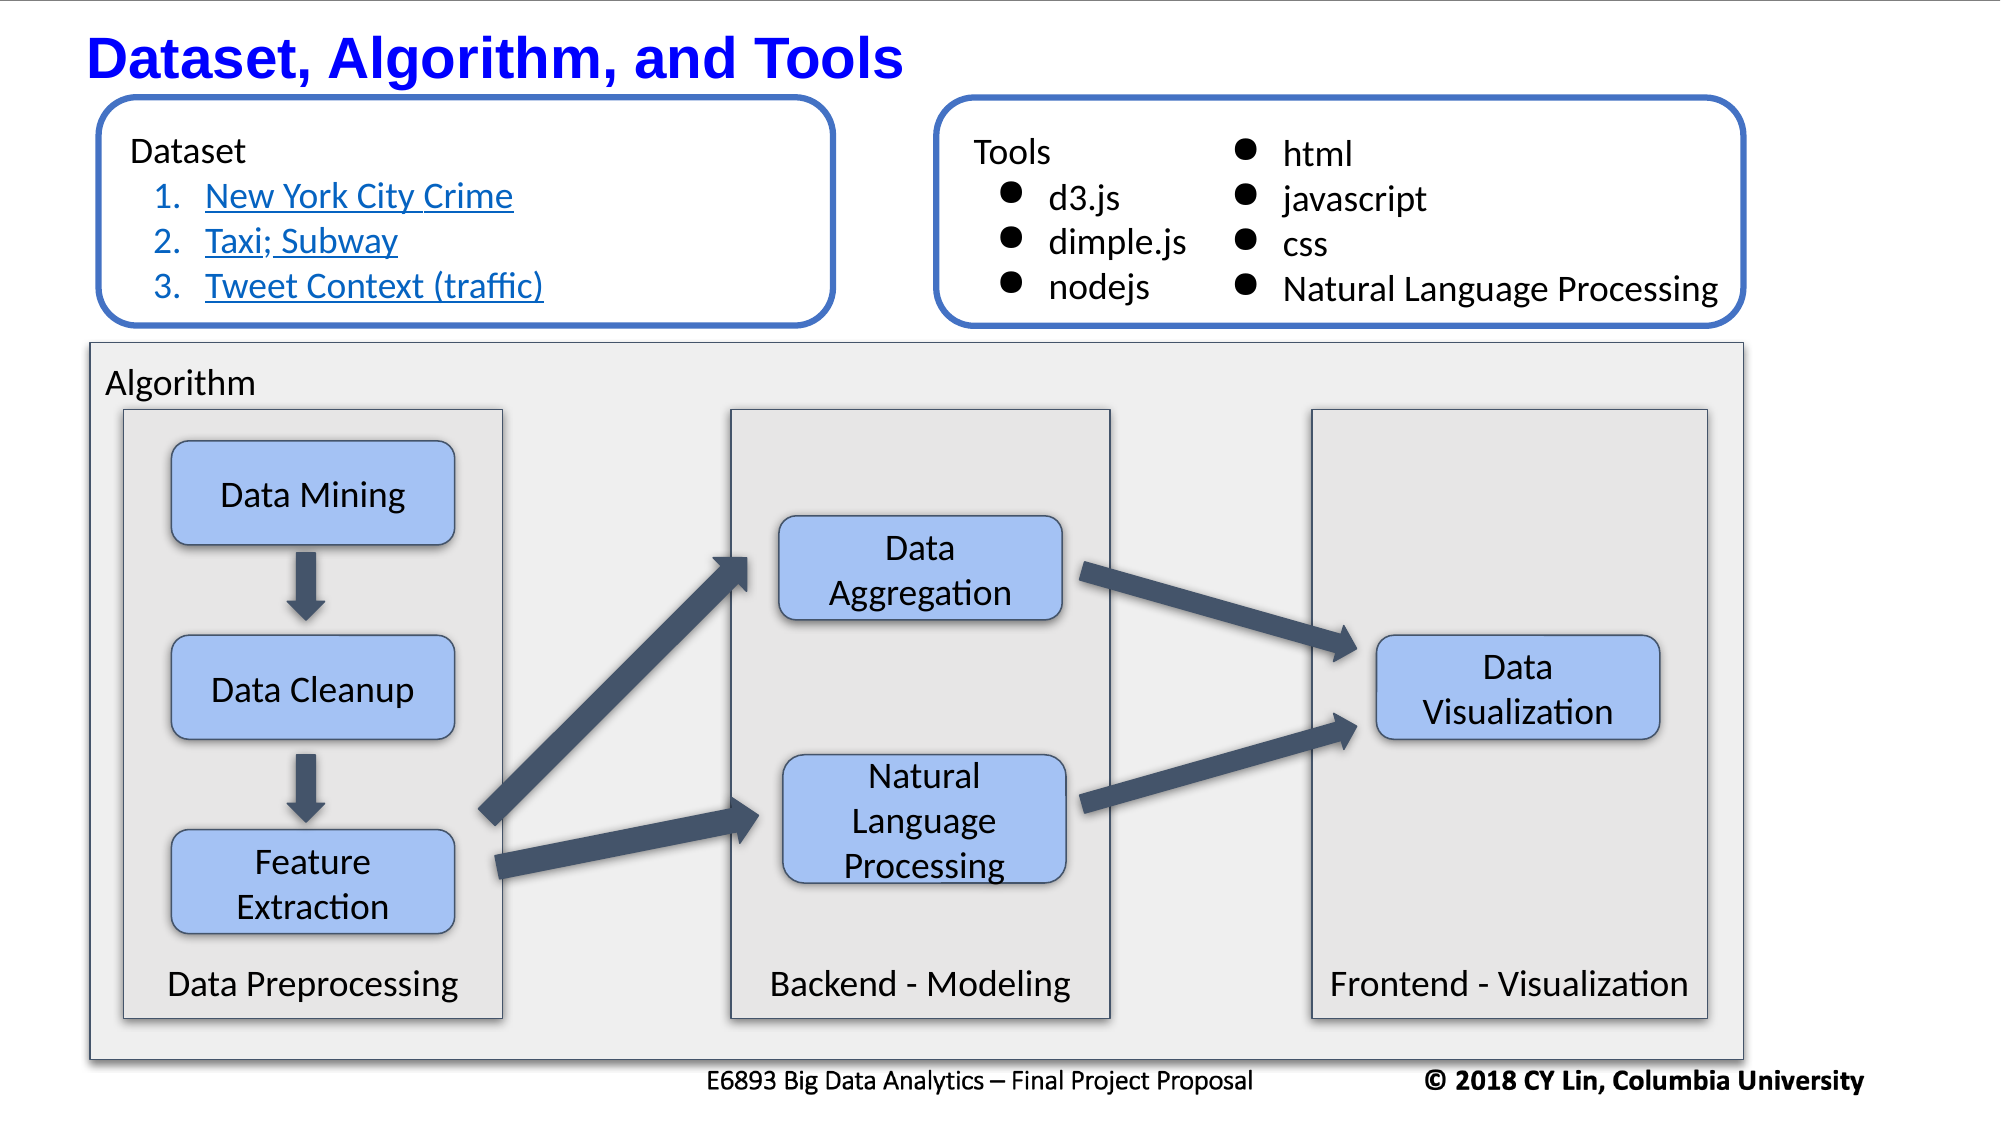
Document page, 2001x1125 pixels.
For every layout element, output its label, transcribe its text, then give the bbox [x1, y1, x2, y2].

text_box Algorithm [90, 342, 1744, 1060]
text_box Backend - Modeling [730, 409, 1110, 1019]
text_box [287, 552, 325, 621]
text_box Feature Extraction [171, 829, 455, 934]
text_box Data Cleanup [171, 635, 455, 740]
text_box Data Aggregation [778, 515, 1063, 620]
text_box [478, 557, 747, 826]
text_box Frontend - Visualization [1312, 409, 1708, 1019]
text_box [935, 96, 1742, 327]
picture [0, 0, 2001, 1125]
text_box Data Preprocessing [123, 409, 503, 1019]
text_box Natural Language Processing [782, 754, 1067, 884]
text_box [495, 796, 759, 879]
text_box Data Visualization [1376, 635, 1660, 740]
text_box [1079, 561, 1357, 662]
text_box html javascript css Natural Language Processing [1193, 121, 1769, 362]
text_box [1079, 713, 1357, 814]
text_box [97, 96, 835, 327]
text_box [287, 754, 325, 823]
text_box Data Mining [171, 440, 455, 545]
text_box Dataset, Algorithm, and Tools [78, 20, 1483, 135]
